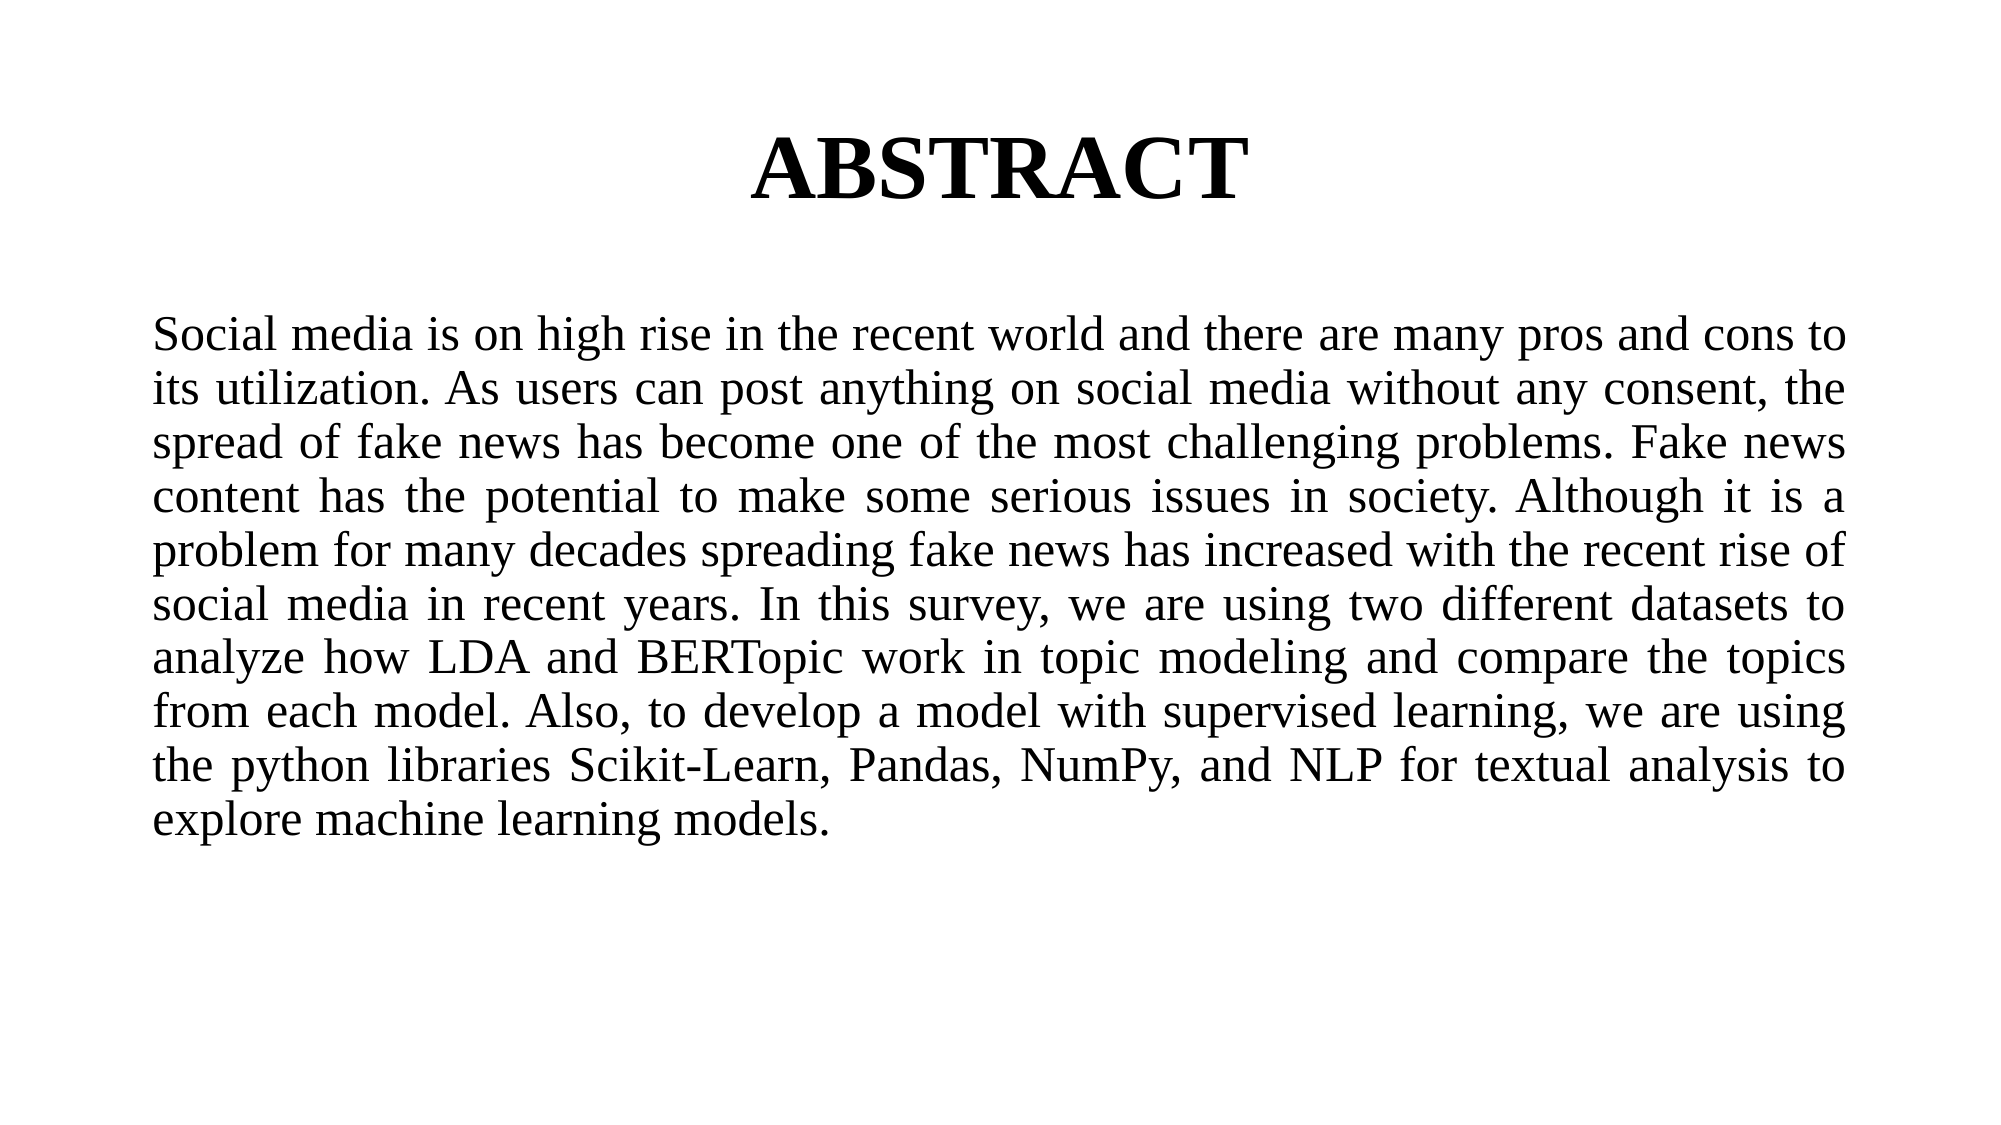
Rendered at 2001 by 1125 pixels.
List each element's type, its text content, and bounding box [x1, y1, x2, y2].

list Social media is on high rise in the recent world and there are many pros and cons to its utilization. As users can post anything on social media without any consent, the spread of fake news has become one of the most challenging problems. Fake news content has the potential to make some serious issues in society. Although it is a problem for many decades spreading fake news has increased with the recent rise of social media in recent years. In this survey, we are using two different datasets to analyze how LDA and BERTopic work in topic modeling and compare the topics from each model. Also, to develop a model with supervised learning, we are using the python libraries Scikit-Learn, Pandas, NumPy, and NLP for textual analysis to explore machine learning models. [137, 299, 1863, 1014]
title ABSTRACT [137, 59, 1863, 278]
